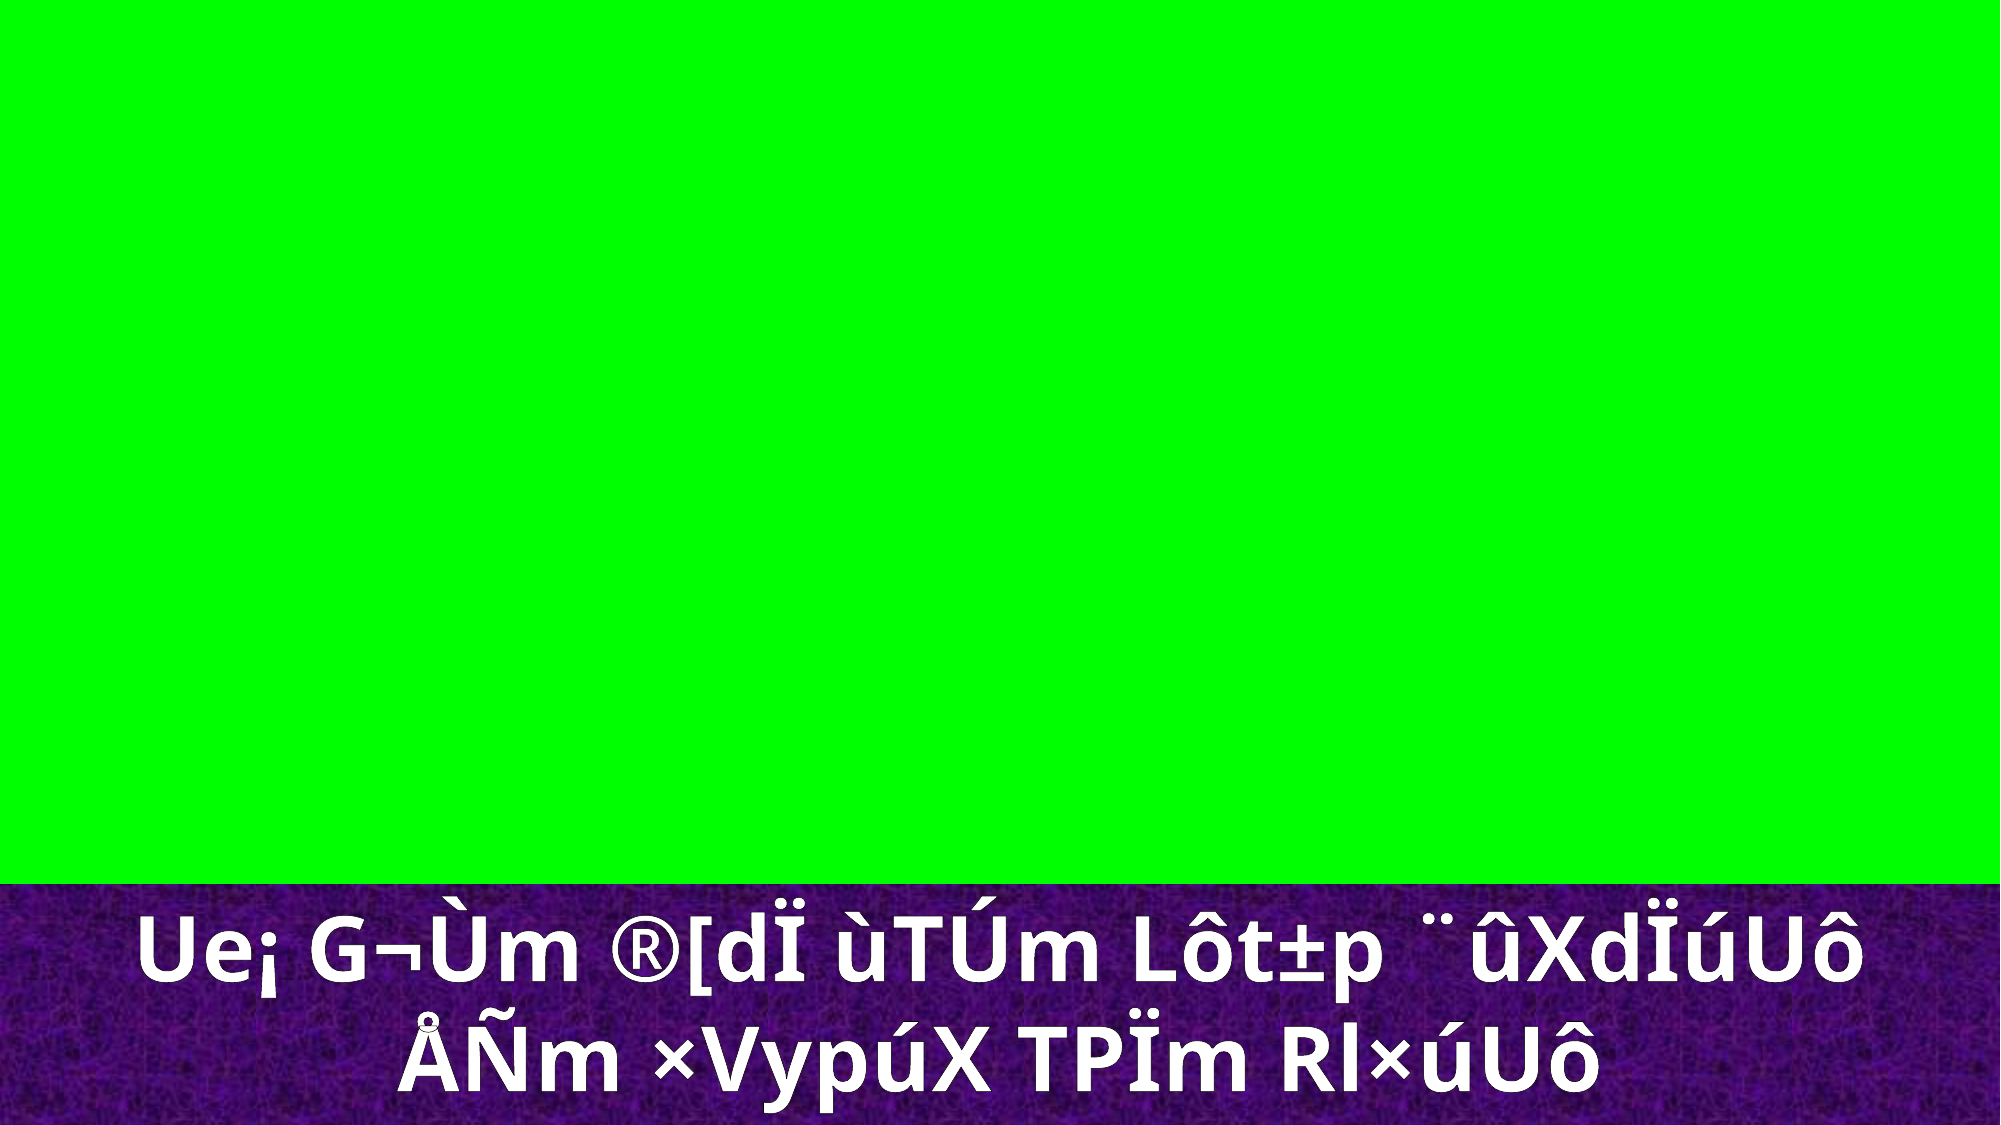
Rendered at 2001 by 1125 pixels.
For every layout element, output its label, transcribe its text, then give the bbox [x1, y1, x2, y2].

text_box Ue¡ G¬Ùm ®[dÏ ùTÚm Lôt±p ¨ûXdÏúUô ÅÑm ×VypúX TPÏm Rl×úUô [0, 882, 2000, 1118]
text_box [0, 1118, 2000, 1125]
